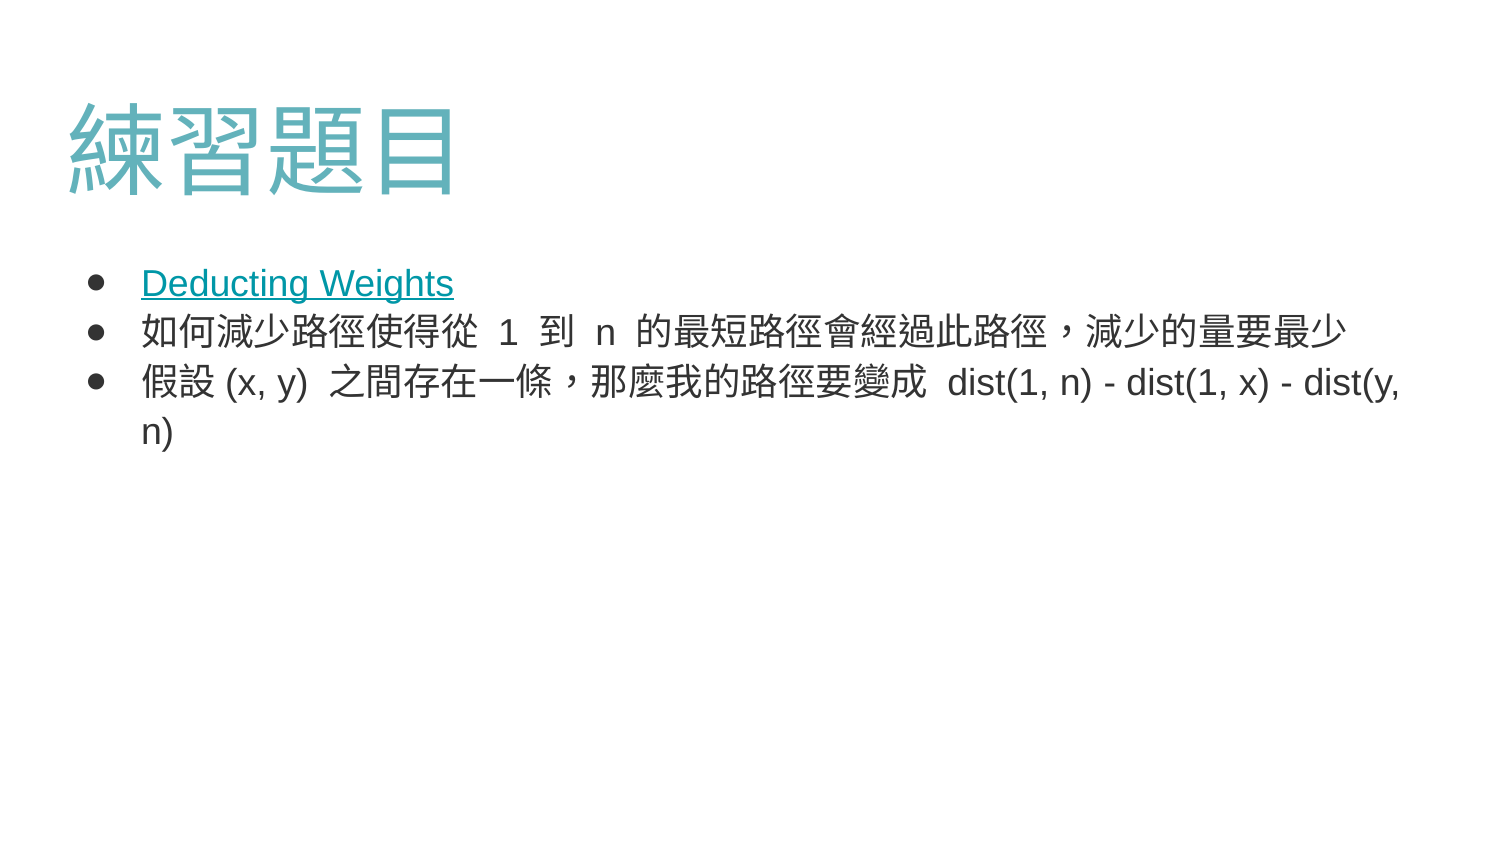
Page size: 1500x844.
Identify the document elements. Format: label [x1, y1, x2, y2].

title [51, 72, 1449, 221]
list [51, 239, 1449, 750]
